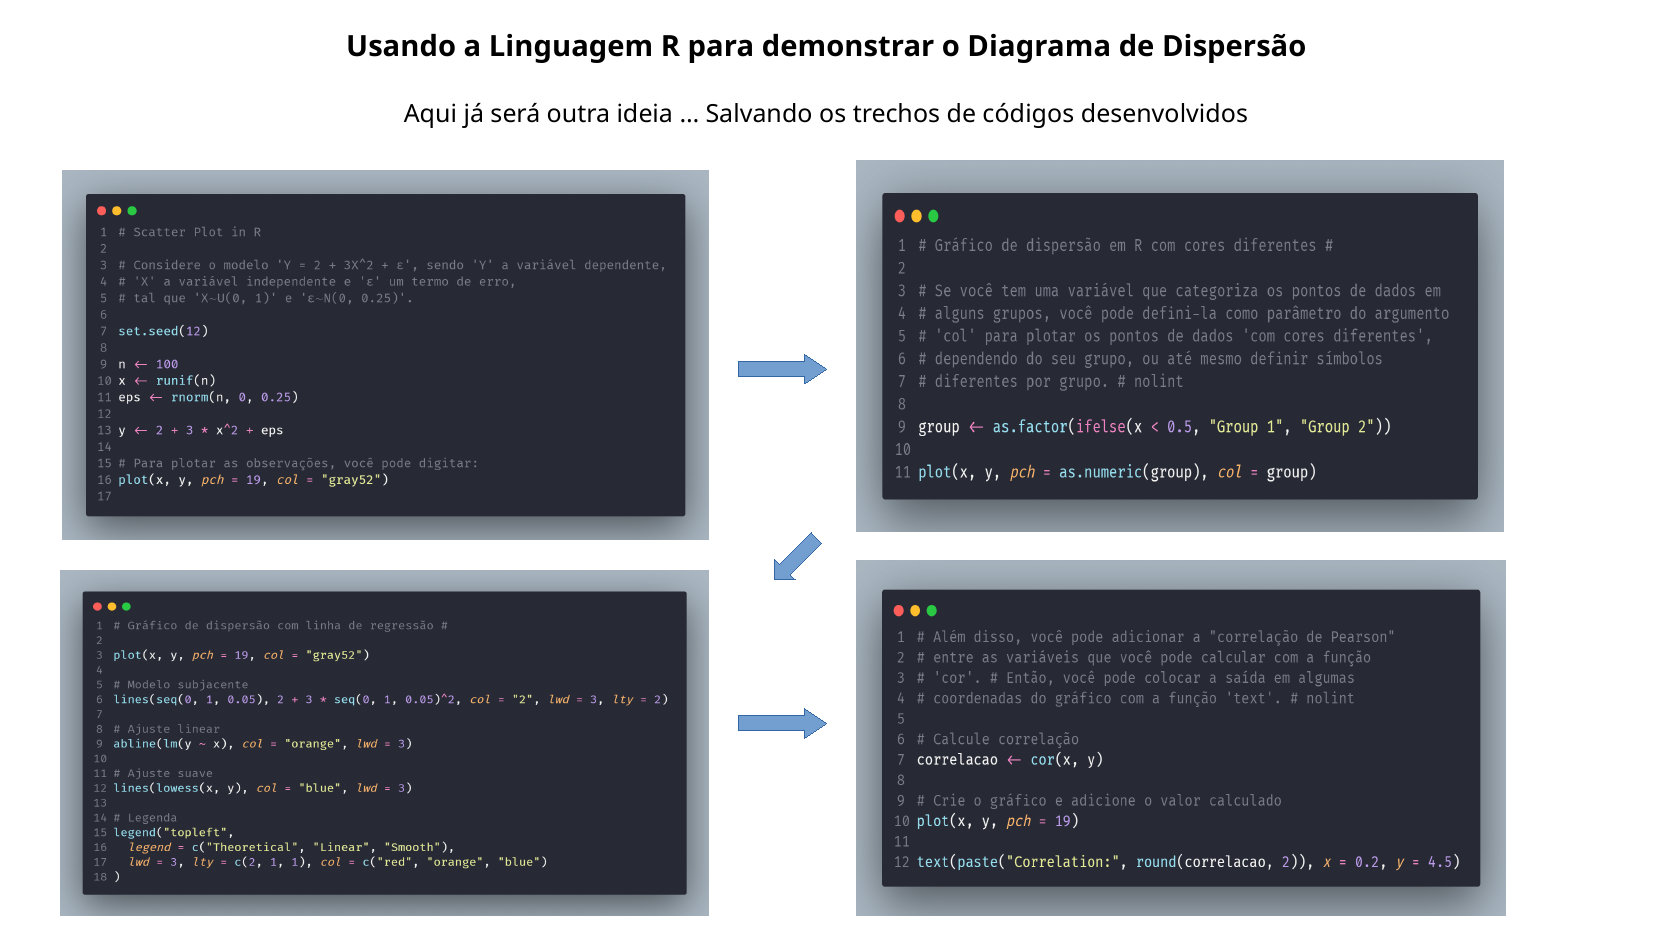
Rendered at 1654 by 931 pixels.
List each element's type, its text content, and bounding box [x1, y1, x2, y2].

picture [61, 170, 709, 541]
text_box [738, 708, 827, 739]
picture [856, 560, 1507, 916]
text_box [738, 354, 827, 384]
text_box [774, 532, 822, 580]
picture [855, 159, 1504, 532]
title Usando a Linguagem R para demonstrar o Diagrama de Dispersão Aqui já será outra ideia … Salvando os trechos de códigos desenvolvidos [82, 0, 1571, 156]
picture [59, 570, 709, 916]
